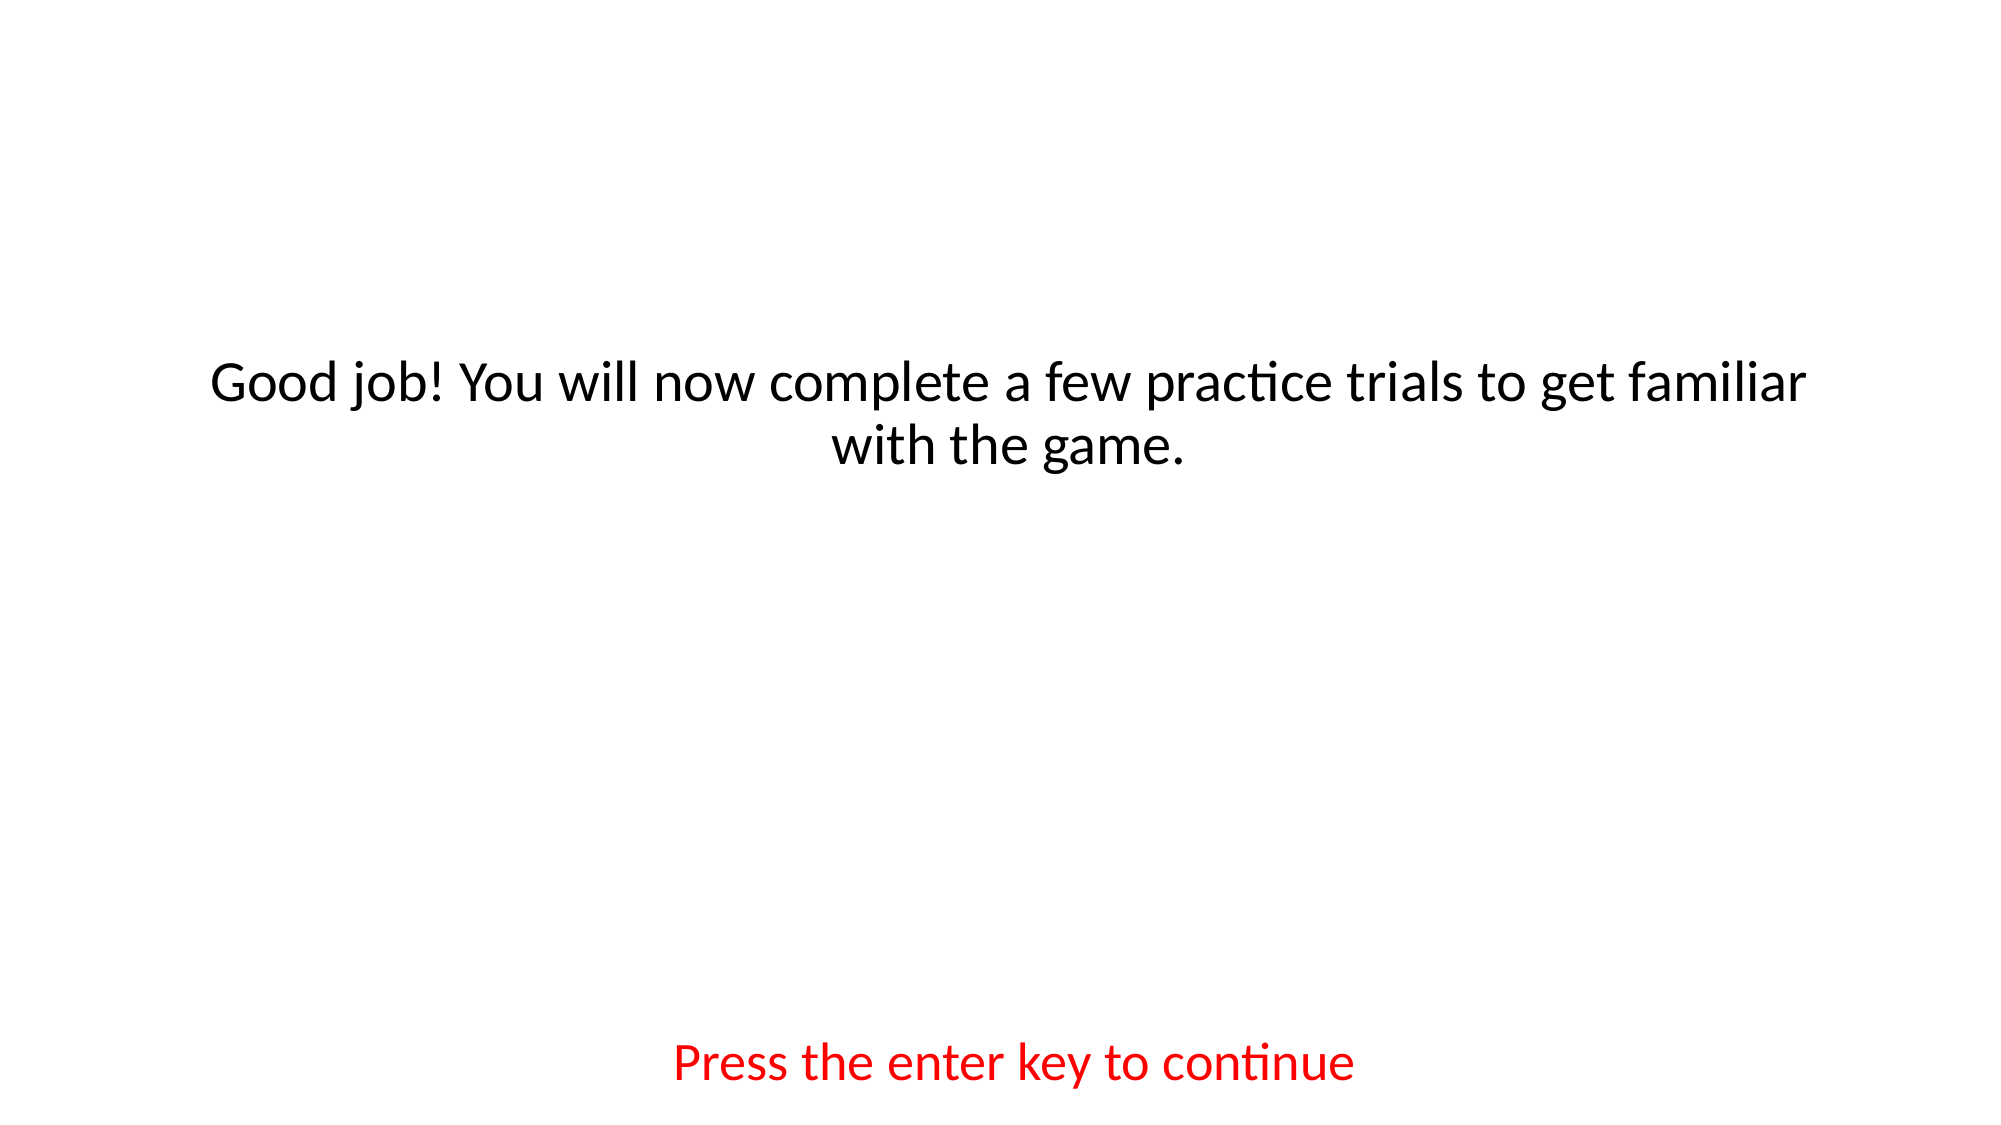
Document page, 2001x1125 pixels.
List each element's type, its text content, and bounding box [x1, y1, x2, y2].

list Good job! You will now complete a few practice trials to get familiar with the game. [139, 343, 1880, 524]
text_box Press the enter key to continue [659, 1018, 1396, 1099]
